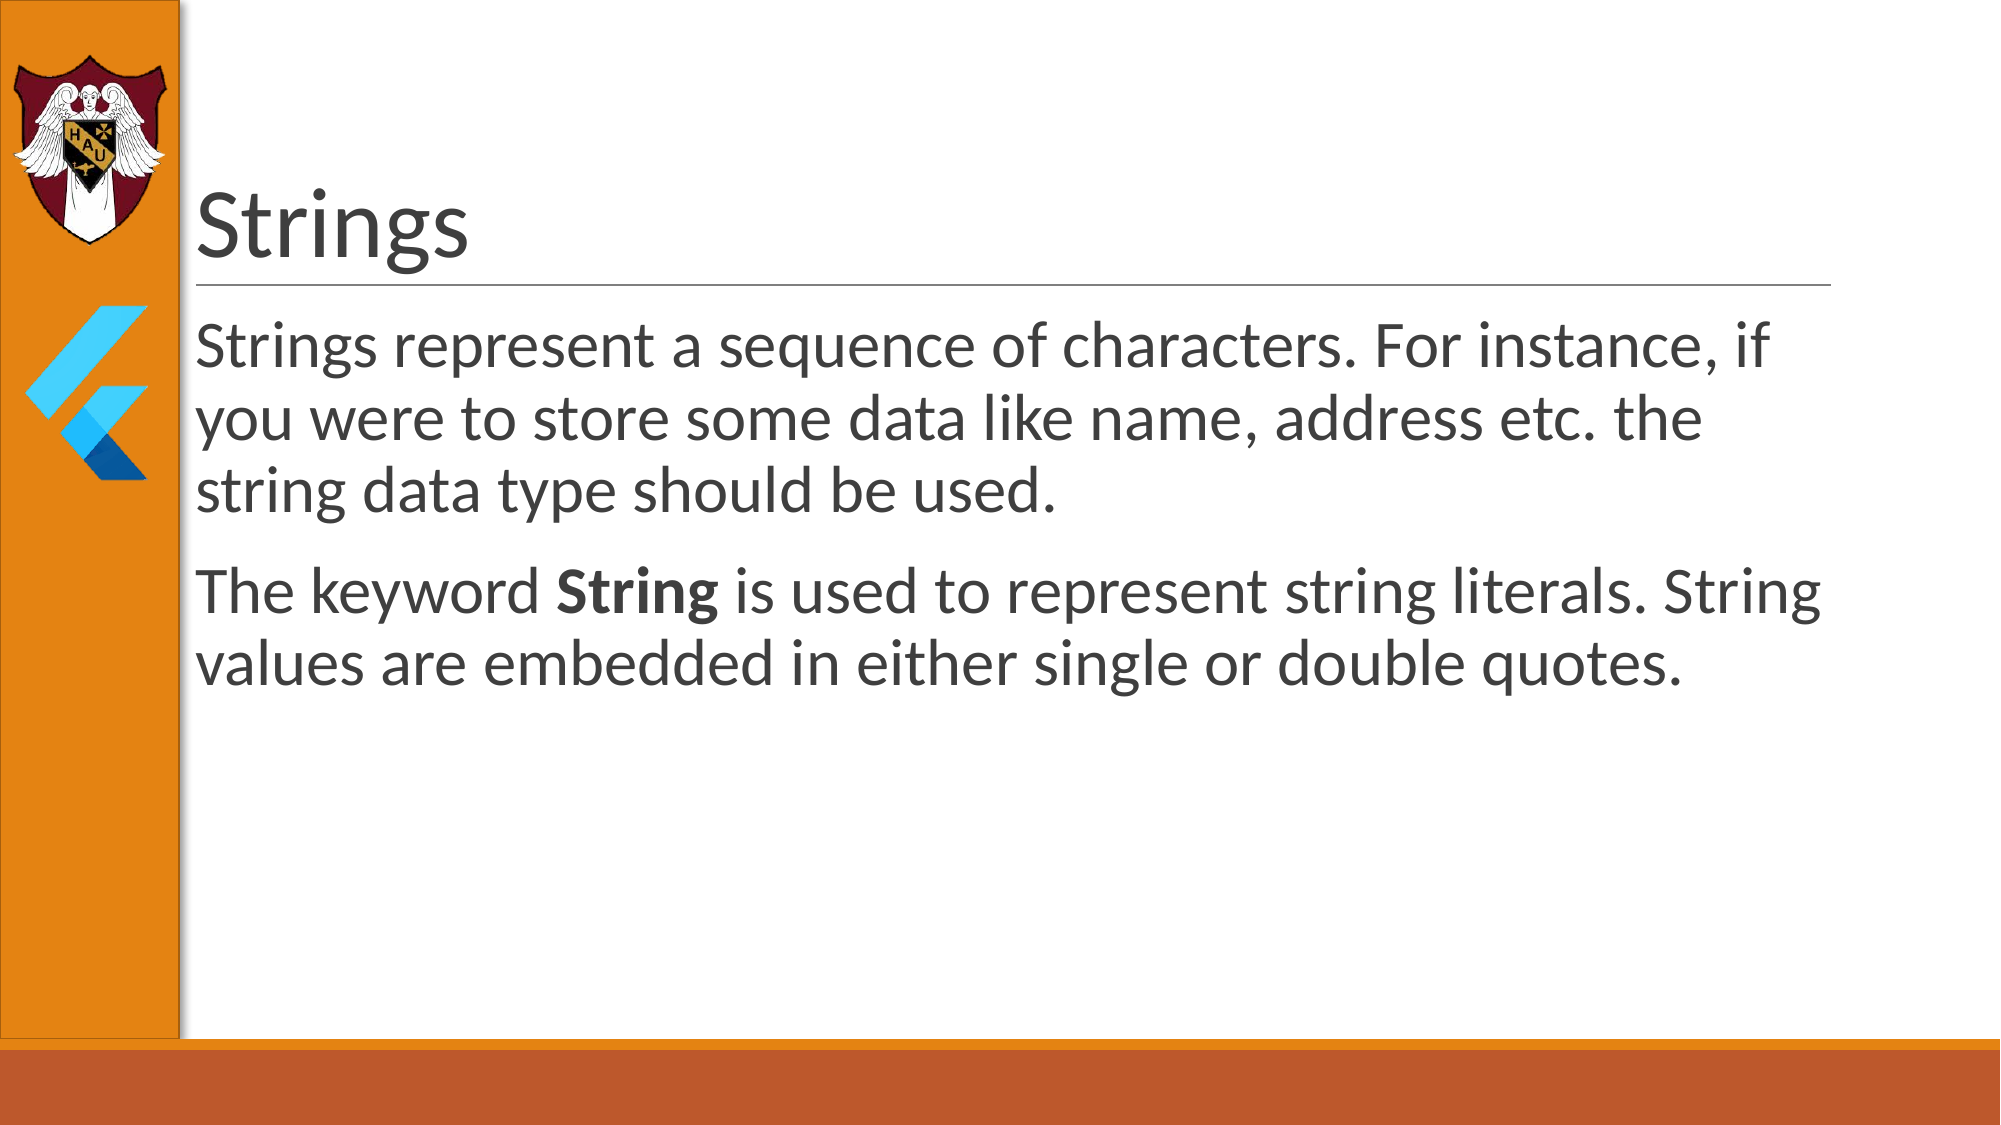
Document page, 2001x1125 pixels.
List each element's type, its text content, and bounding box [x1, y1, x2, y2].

list Strings represent a sequence of characters. For instance, if you were to store some data like name, address etc. the string data type should be used. The keyword String is used to represent string literals. String values are embedded in either single or double quotes. [180, 302, 1830, 963]
picture [10, 46, 169, 250]
picture [7, 302, 165, 483]
title Strings [180, 47, 1830, 285]
